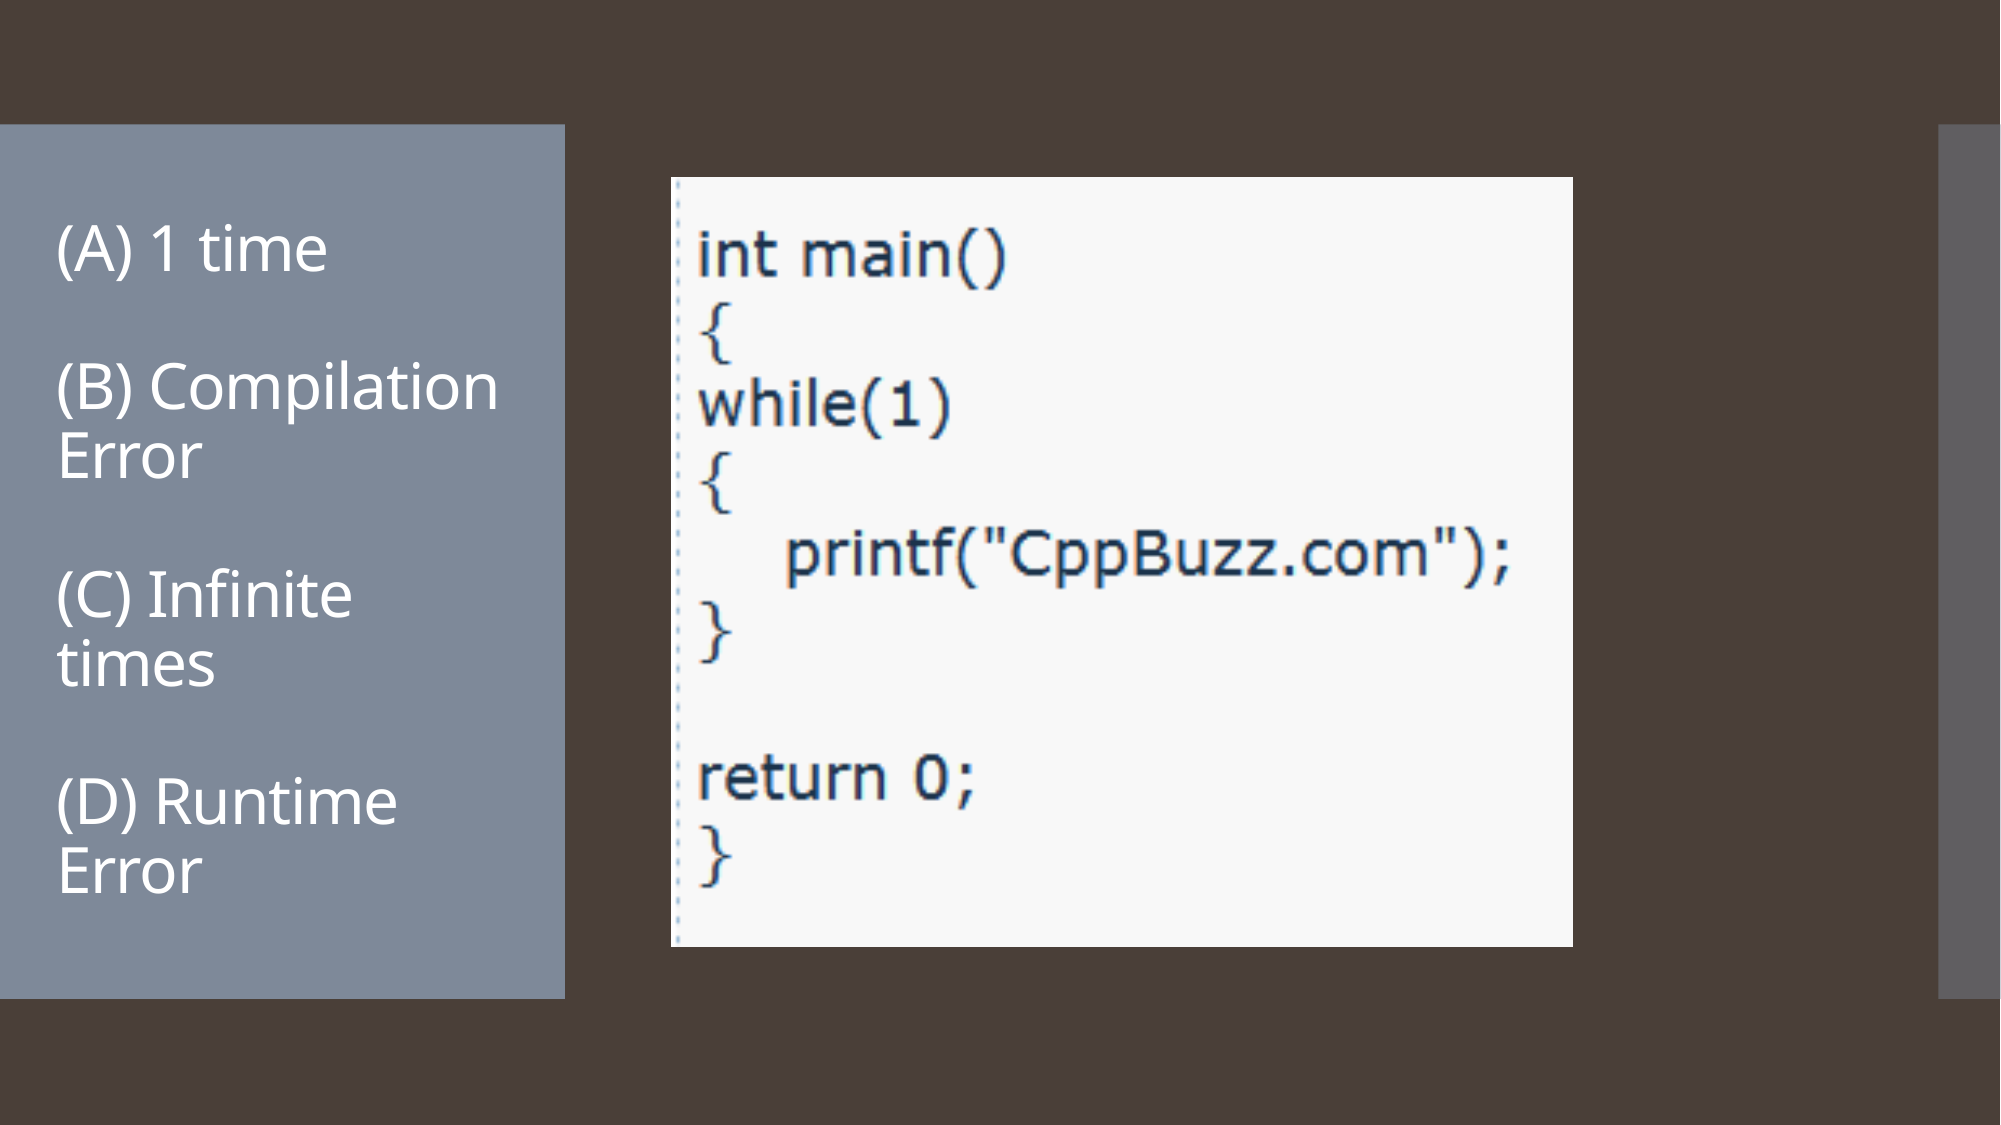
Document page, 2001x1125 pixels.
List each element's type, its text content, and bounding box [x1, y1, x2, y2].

title (A) 1 time (B) Compilation Error (C) Infinite times (D) Runtime Error [41, 184, 525, 940]
picture [671, 177, 1574, 947]
